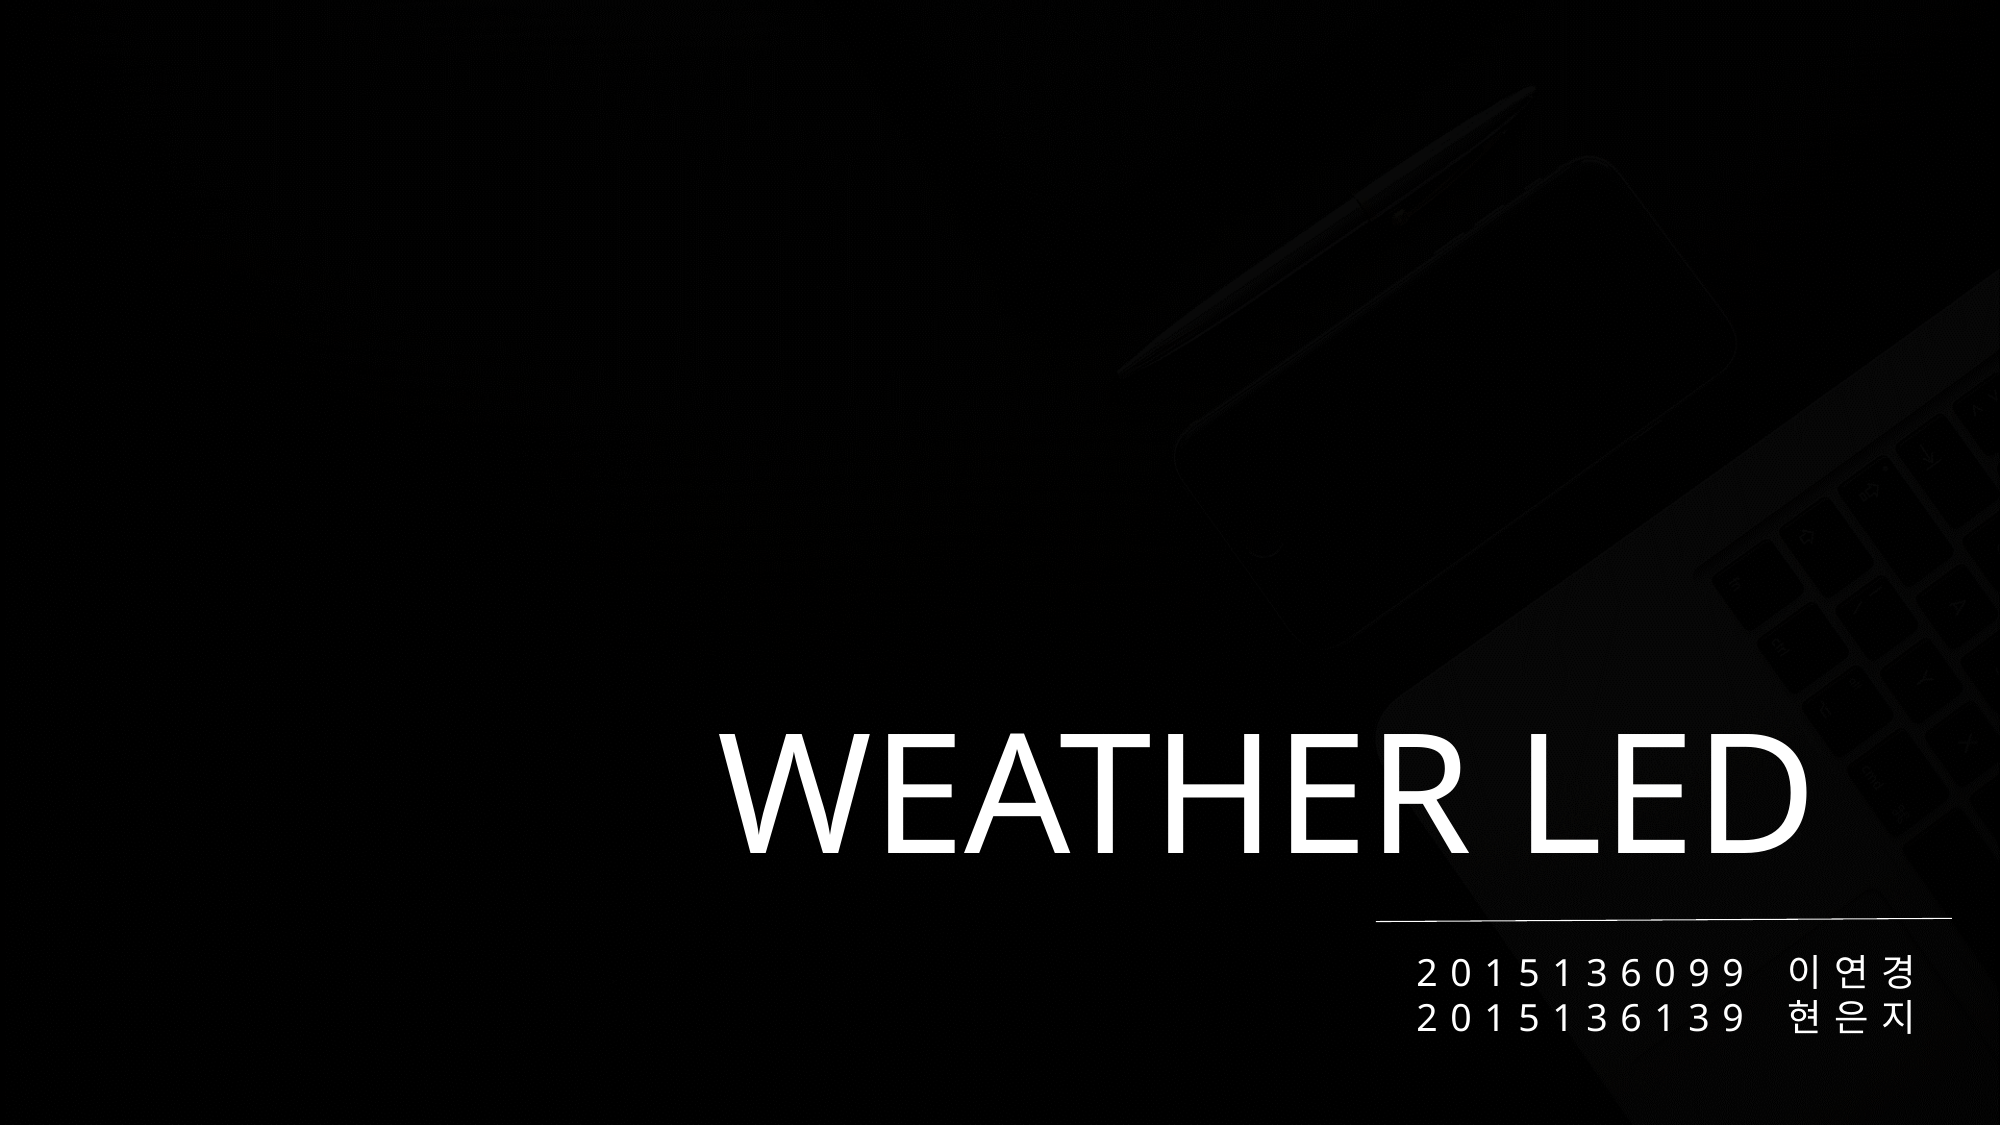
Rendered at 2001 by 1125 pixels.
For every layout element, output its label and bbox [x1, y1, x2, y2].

picture [0, 0, 2000, 1125]
text_box [1375, 918, 1952, 922]
